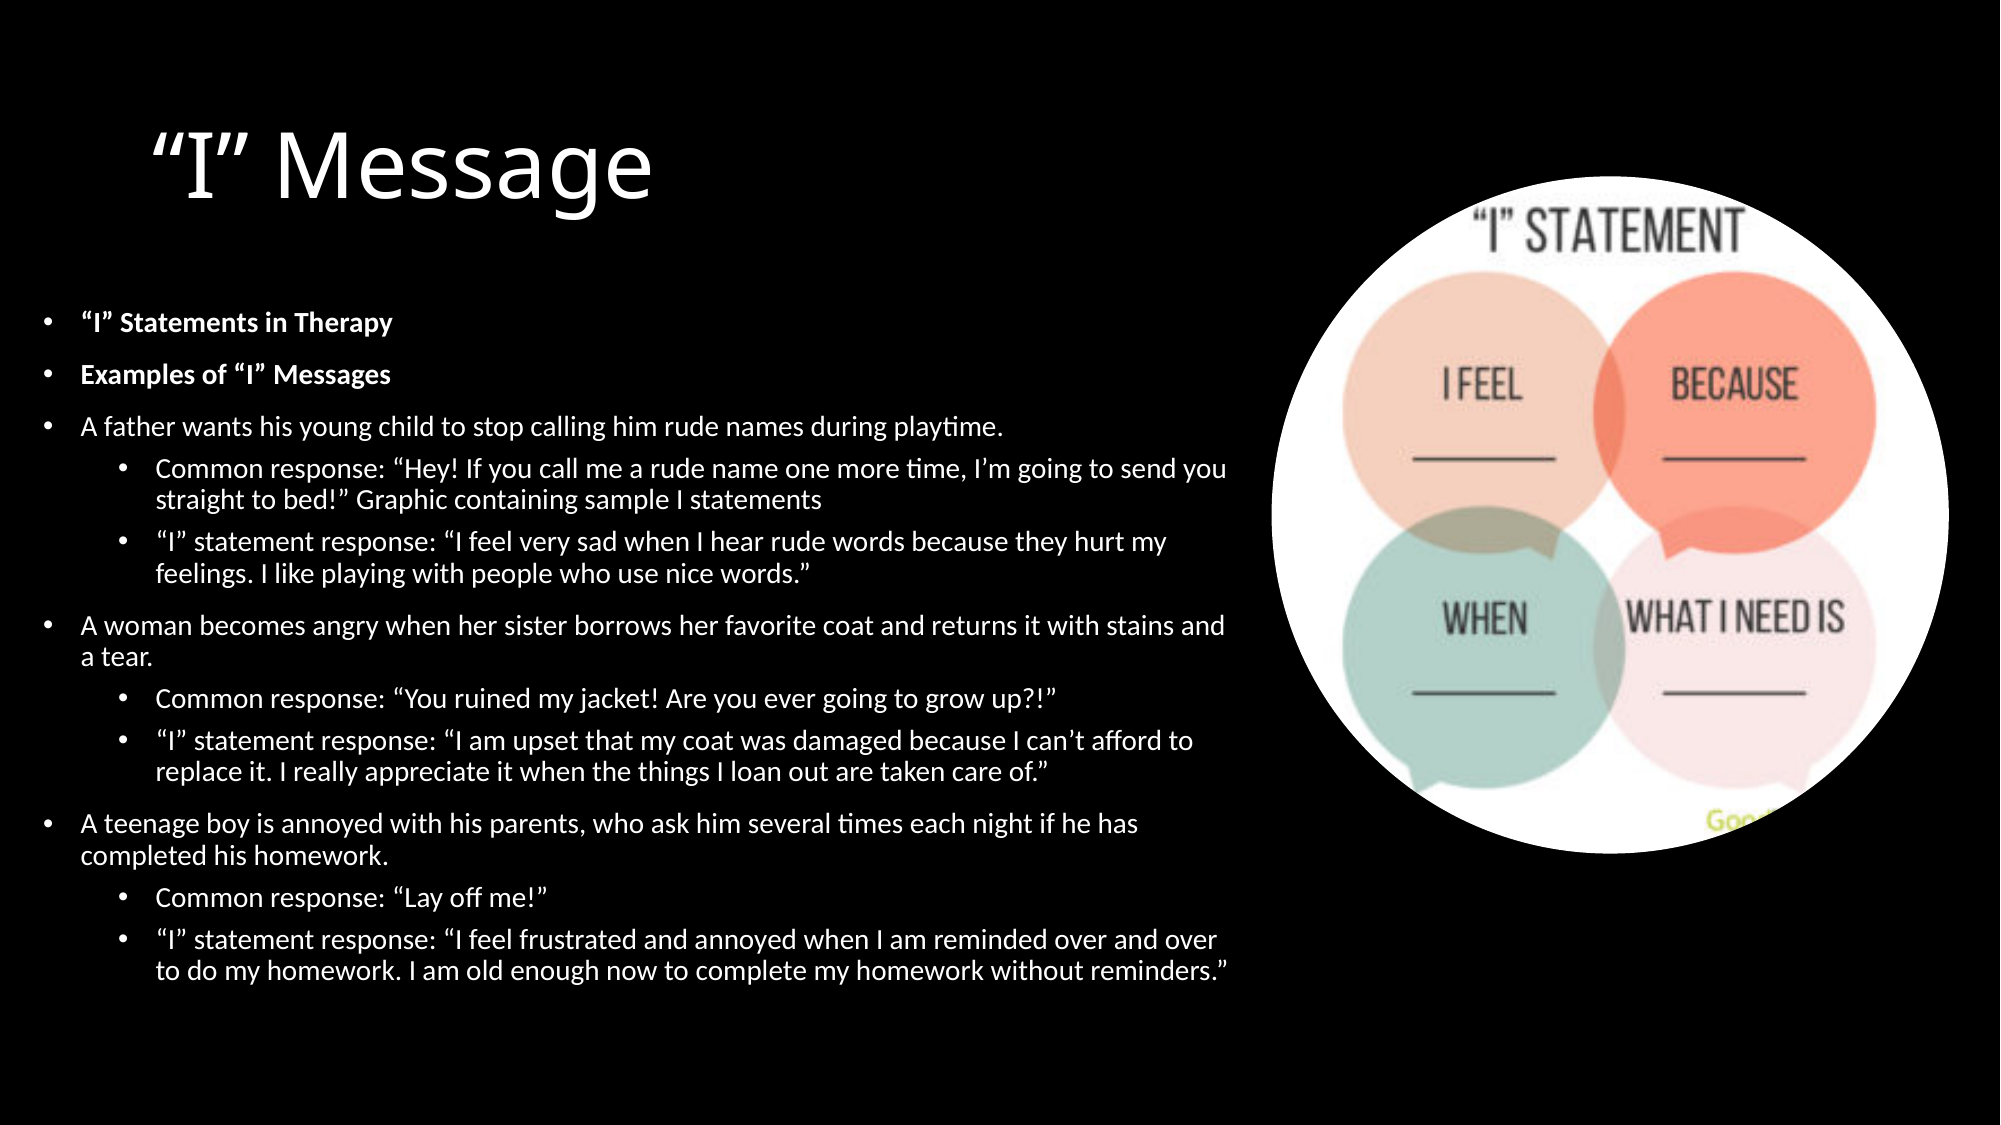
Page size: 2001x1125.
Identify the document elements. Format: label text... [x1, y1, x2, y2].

list “I” Statements in Therapy Examples of “I” Messages A father wants his young child to stop calling him rude names during playtime. Common response: “Hey! If you call me a rude name one more time, I’m going to send you straight to bed!” Graphic containing sample I statements “I” statement response: “I feel very sad when I hear rude words because they hurt my feelings. I like playing with people who use nice words.” A woman becomes angry when her sister borrows her favorite coat and returns it with stains and a tear. Common response: “You ruined my jacket! Are you ever going to grow up?!” “I” statement response: “I am upset that my coat was damaged because I can’t afford to replace it. I really appreciate it when the things I loan out are taken care of.” A teenage boy is annoyed with his parents, who ask him several times each night if he has completed his homework. Common response: “Lay off me!” “I” statement response: “I feel frustrated and annoyed when I am reminded over and over to do my homework. I am old enough now to complete my homework without reminders.” [28, 299, 1247, 1125]
picture [1271, 176, 1949, 854]
title “I” Message [137, 59, 1023, 278]
